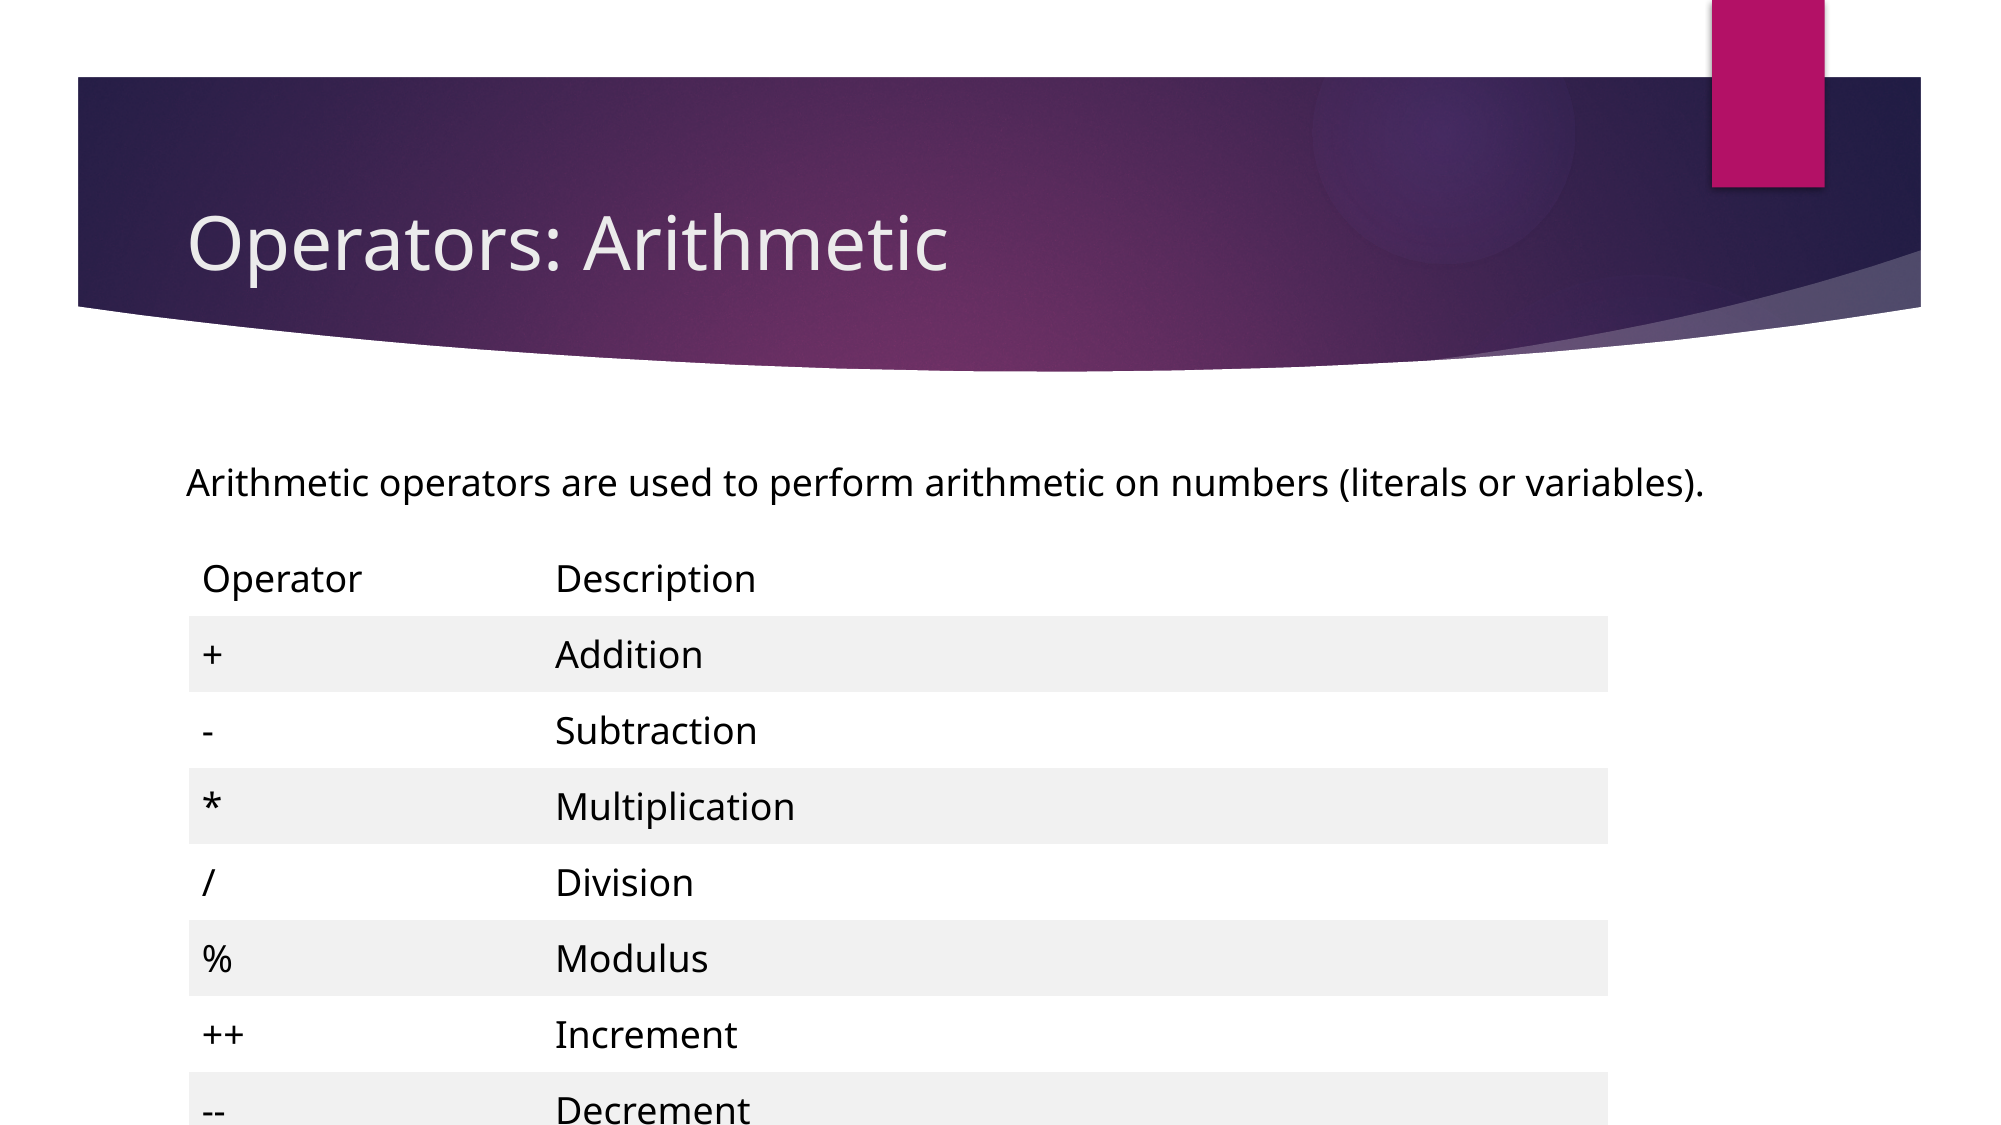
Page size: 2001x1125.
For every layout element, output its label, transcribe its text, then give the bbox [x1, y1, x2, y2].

table_cell % [189, 920, 543, 996]
table_cell / [189, 844, 543, 920]
table_cell - [189, 692, 543, 768]
title Operators: Arithmetic [170, 182, 1609, 299]
table_cell Increment [543, 996, 1608, 1072]
table_cell ++ [189, 996, 543, 1072]
table_header Operator [189, 540, 543, 616]
text_box Arithmetic operators are used to perform arithmetic on numbers (literals or variables). [170, 451, 1840, 511]
table_header Description [543, 540, 1608, 616]
table_cell + [189, 616, 543, 692]
table_cell Division [543, 844, 1608, 920]
table_cell * [189, 768, 543, 844]
table_cell Subtraction [543, 692, 1608, 768]
table_cell Modulus [543, 920, 1608, 996]
table_cell -- [189, 1072, 543, 1125]
table_cell Addition [543, 616, 1608, 692]
table_cell Decrement [543, 1072, 1608, 1125]
table_cell Multiplication [543, 768, 1608, 844]
